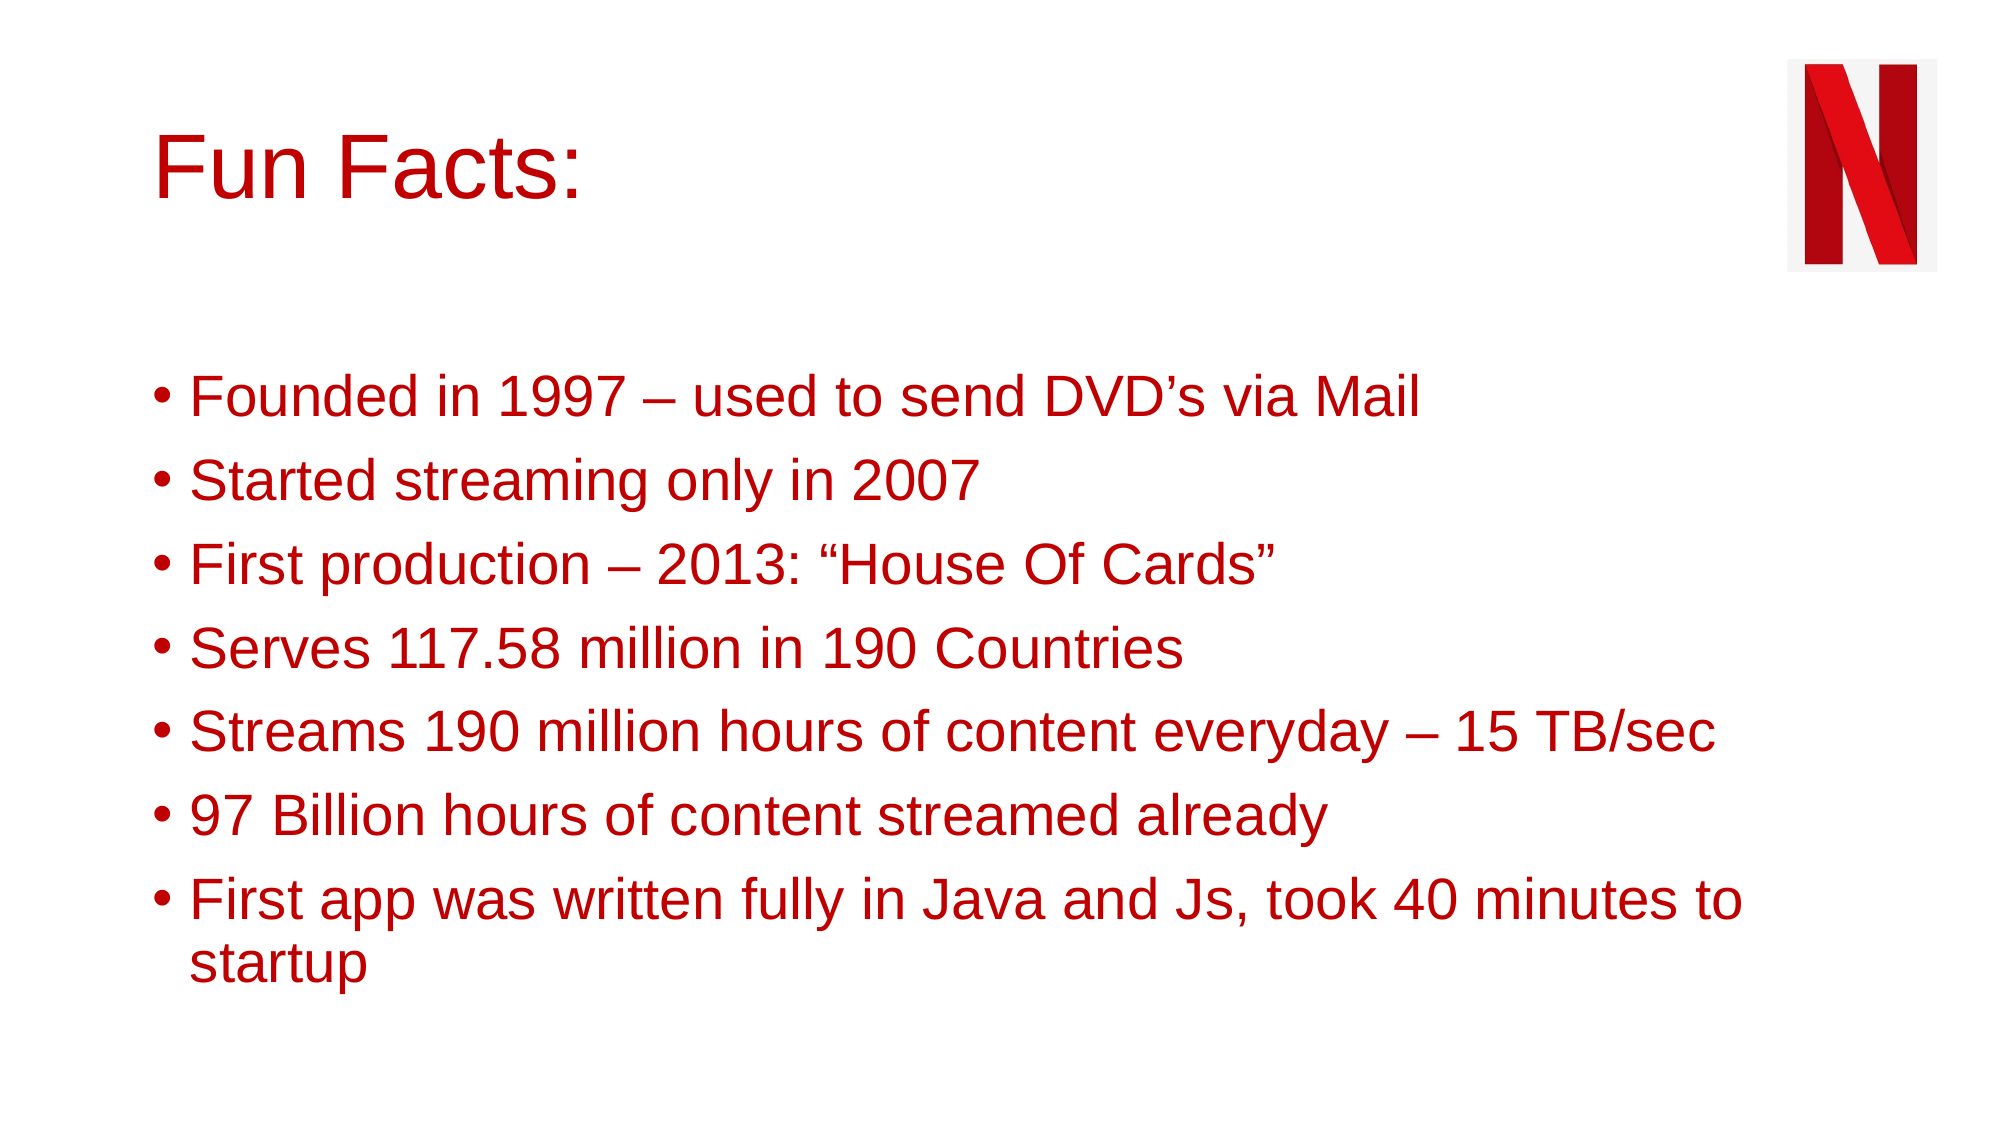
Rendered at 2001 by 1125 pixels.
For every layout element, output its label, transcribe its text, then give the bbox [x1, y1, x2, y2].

title Fun Facts: [137, 59, 1863, 278]
list Founded in 1997 – used to send DVD’s via Mail Started streaming only in 2007 First production – 2013: “House Of Cards” Serves 117.58 million in 190 Countries Streams 190 million hours of content everyday – 15 TB/sec 97 Billion hours of content streamed already First app was written fully in Java and Js, took 40 minutes to startup [137, 358, 1863, 1014]
picture [1863, 59, 1938, 272]
